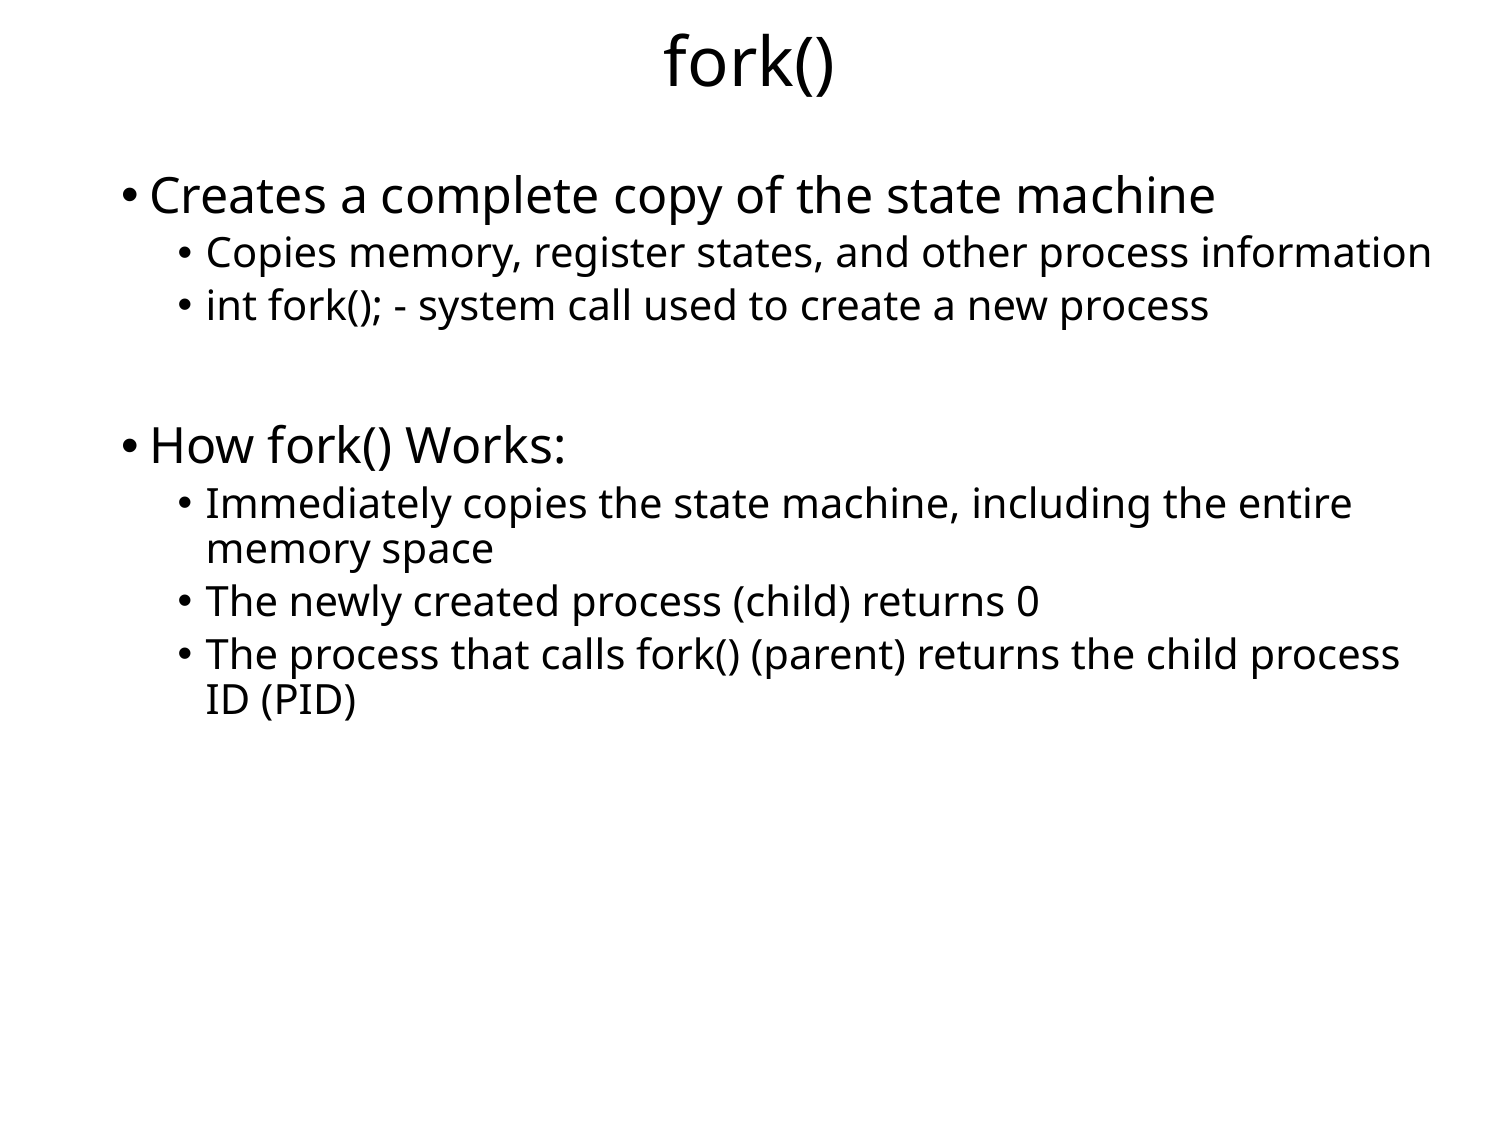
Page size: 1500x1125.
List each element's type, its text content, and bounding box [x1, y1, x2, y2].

list Creates a complete copy of the state machine Copies memory, register states, and other process information int fork(); - system call used to create a new process How fork() Works: Immediately copies the state machine, including the entire memory space The newly created process (child) returns 0 The process that calls fork() (parent) returns the child process ID (PID) [50, 162, 1450, 1014]
title fork() [50, 0, 1450, 128]
